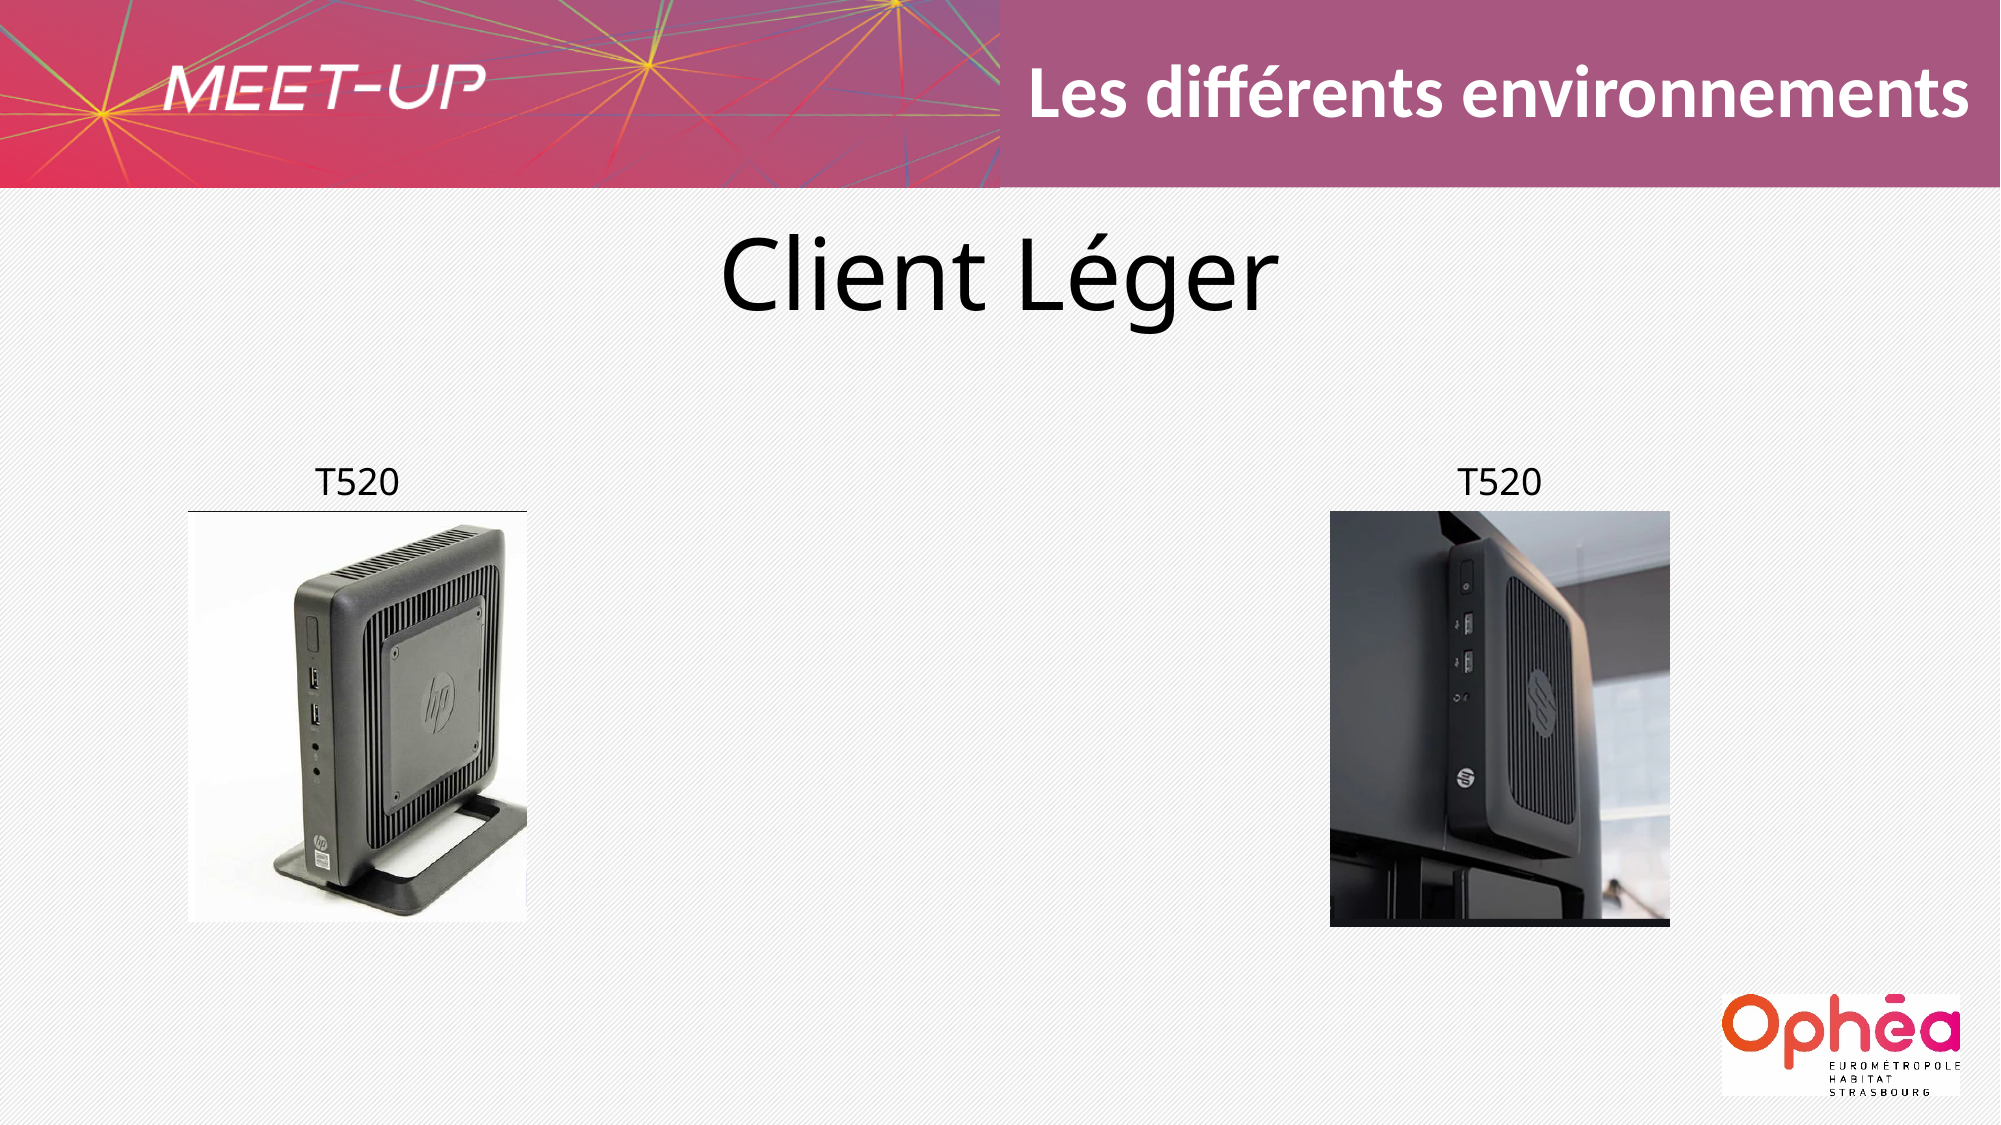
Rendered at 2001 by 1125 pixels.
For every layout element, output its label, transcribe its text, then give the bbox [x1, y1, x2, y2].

picture [0, 0, 999, 188]
text_box Client Léger [0, 203, 2000, 339]
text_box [1330, 450, 1670, 927]
title Les différents environnements [999, 0, 2000, 186]
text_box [188, 450, 527, 922]
picture [1722, 994, 1960, 1096]
